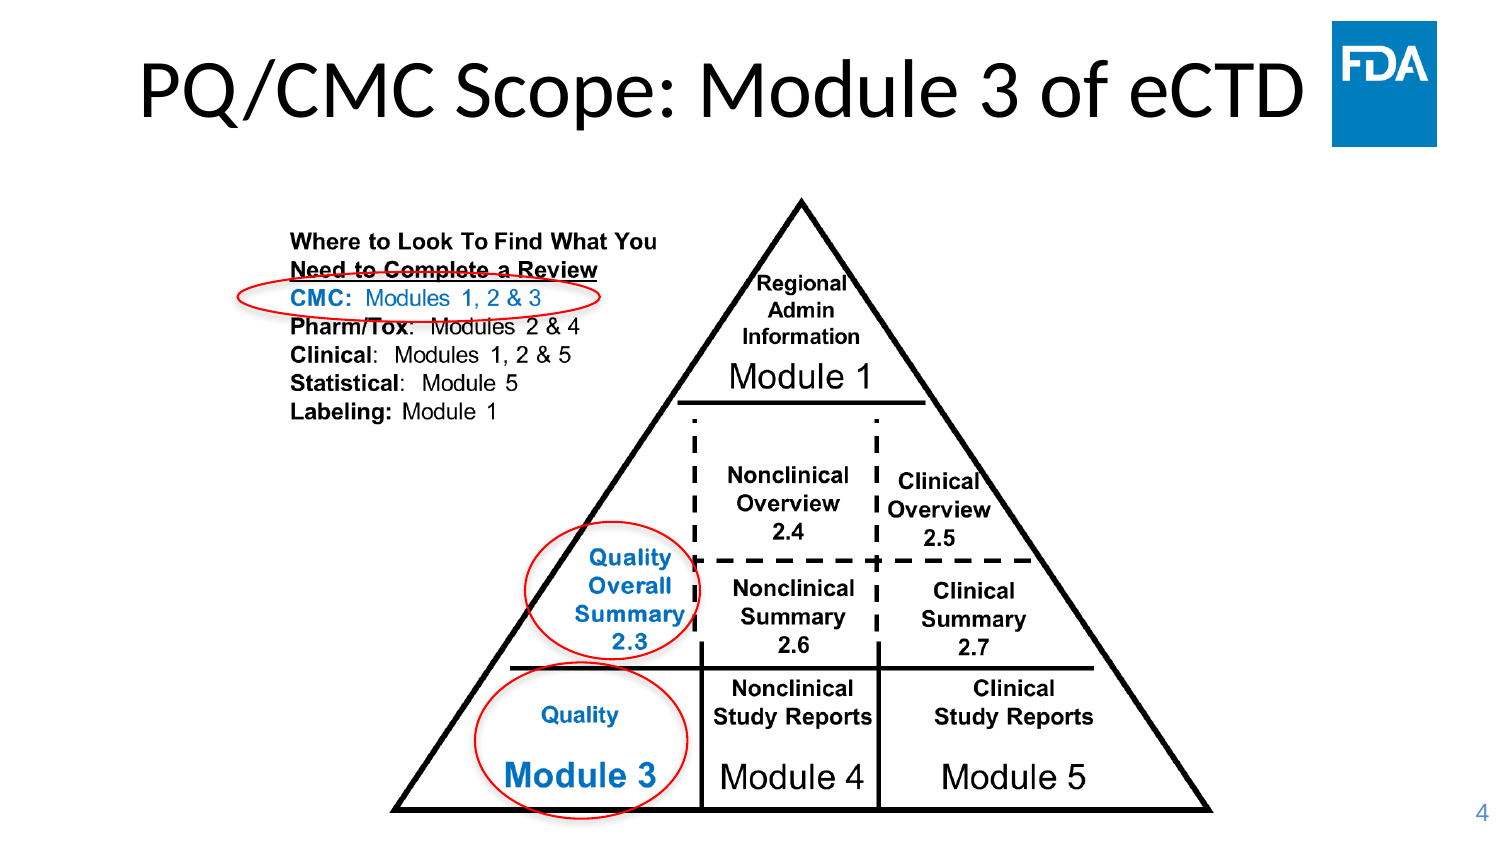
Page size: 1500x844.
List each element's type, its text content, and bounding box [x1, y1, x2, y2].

text_box [236, 281, 269, 312]
picture [1421, 66, 1427, 80]
title PQ/CMC Scope: Module 3 of eCTD [24, 21, 1421, 147]
picture [274, 196, 1214, 819]
